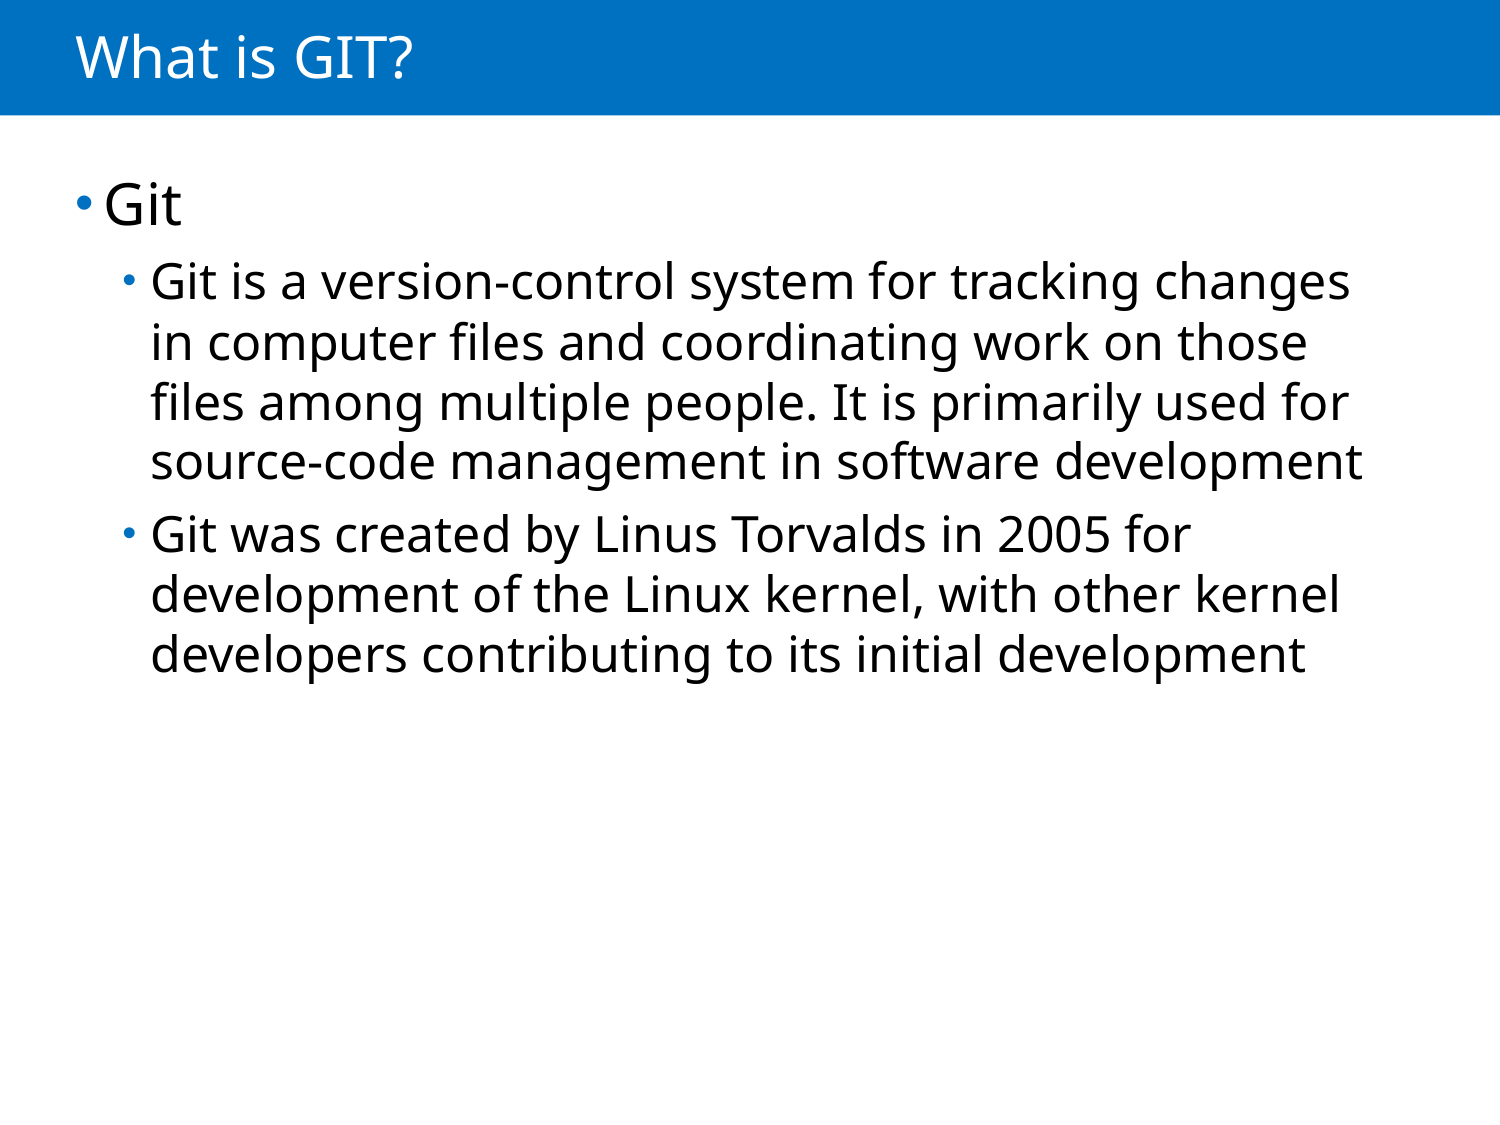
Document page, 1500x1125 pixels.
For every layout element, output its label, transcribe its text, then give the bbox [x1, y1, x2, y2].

list Git Git is a version-control system for tracking changes in computer files and coordinating work on those files among multiple people. It is primarily used for source-code management in software development Git was created by Linus Torvalds in 2005 for development of the Linux kernel, with other kernel developers contributing to its initial development [74, 167, 1408, 1013]
title What is GIT? [75, 0, 1351, 122]
